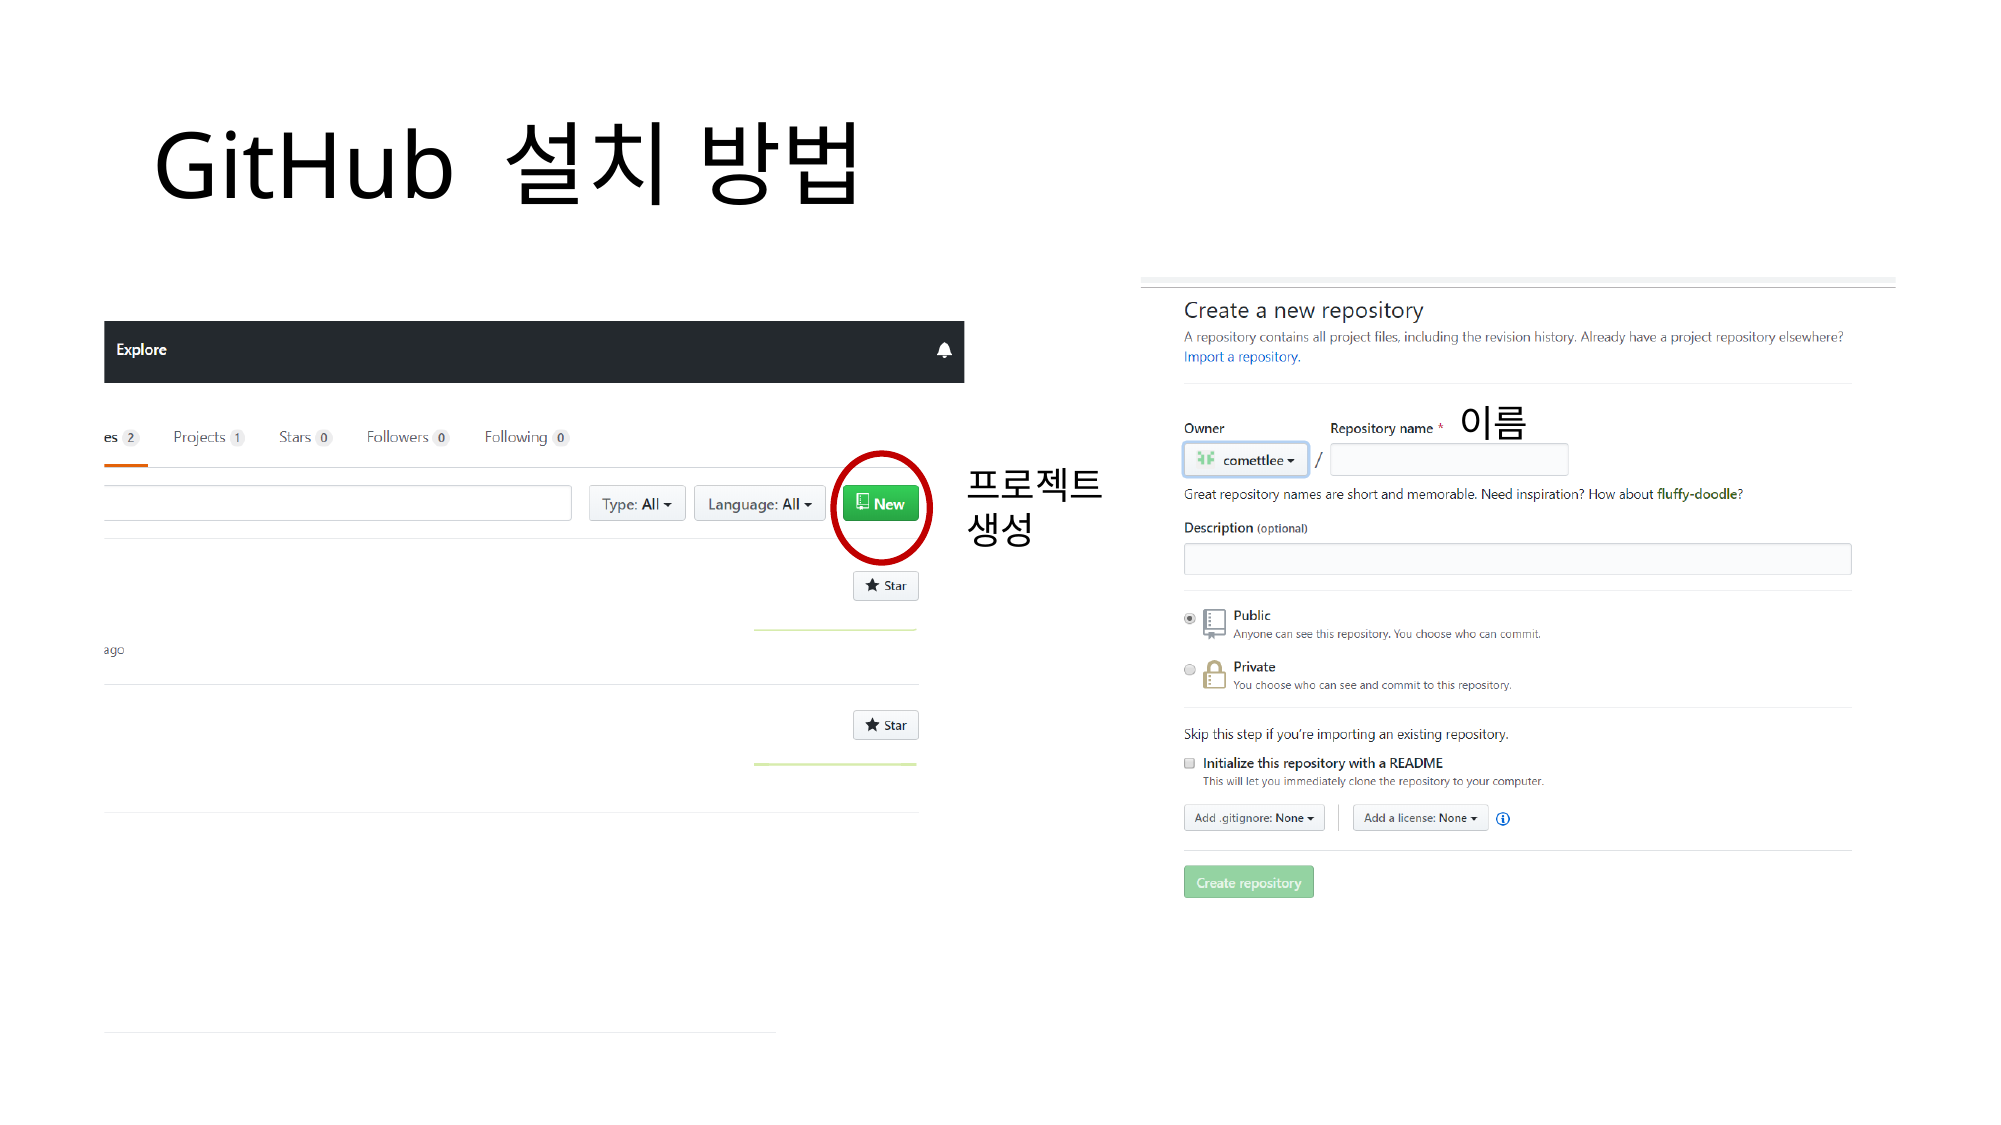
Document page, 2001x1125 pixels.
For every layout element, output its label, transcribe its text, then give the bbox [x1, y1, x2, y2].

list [104, 321, 965, 1036]
picture [1140, 277, 1896, 922]
title GitHub 설치 방법 [137, 59, 1863, 278]
text_box 프로젝트 생성 [965, 454, 1130, 560]
